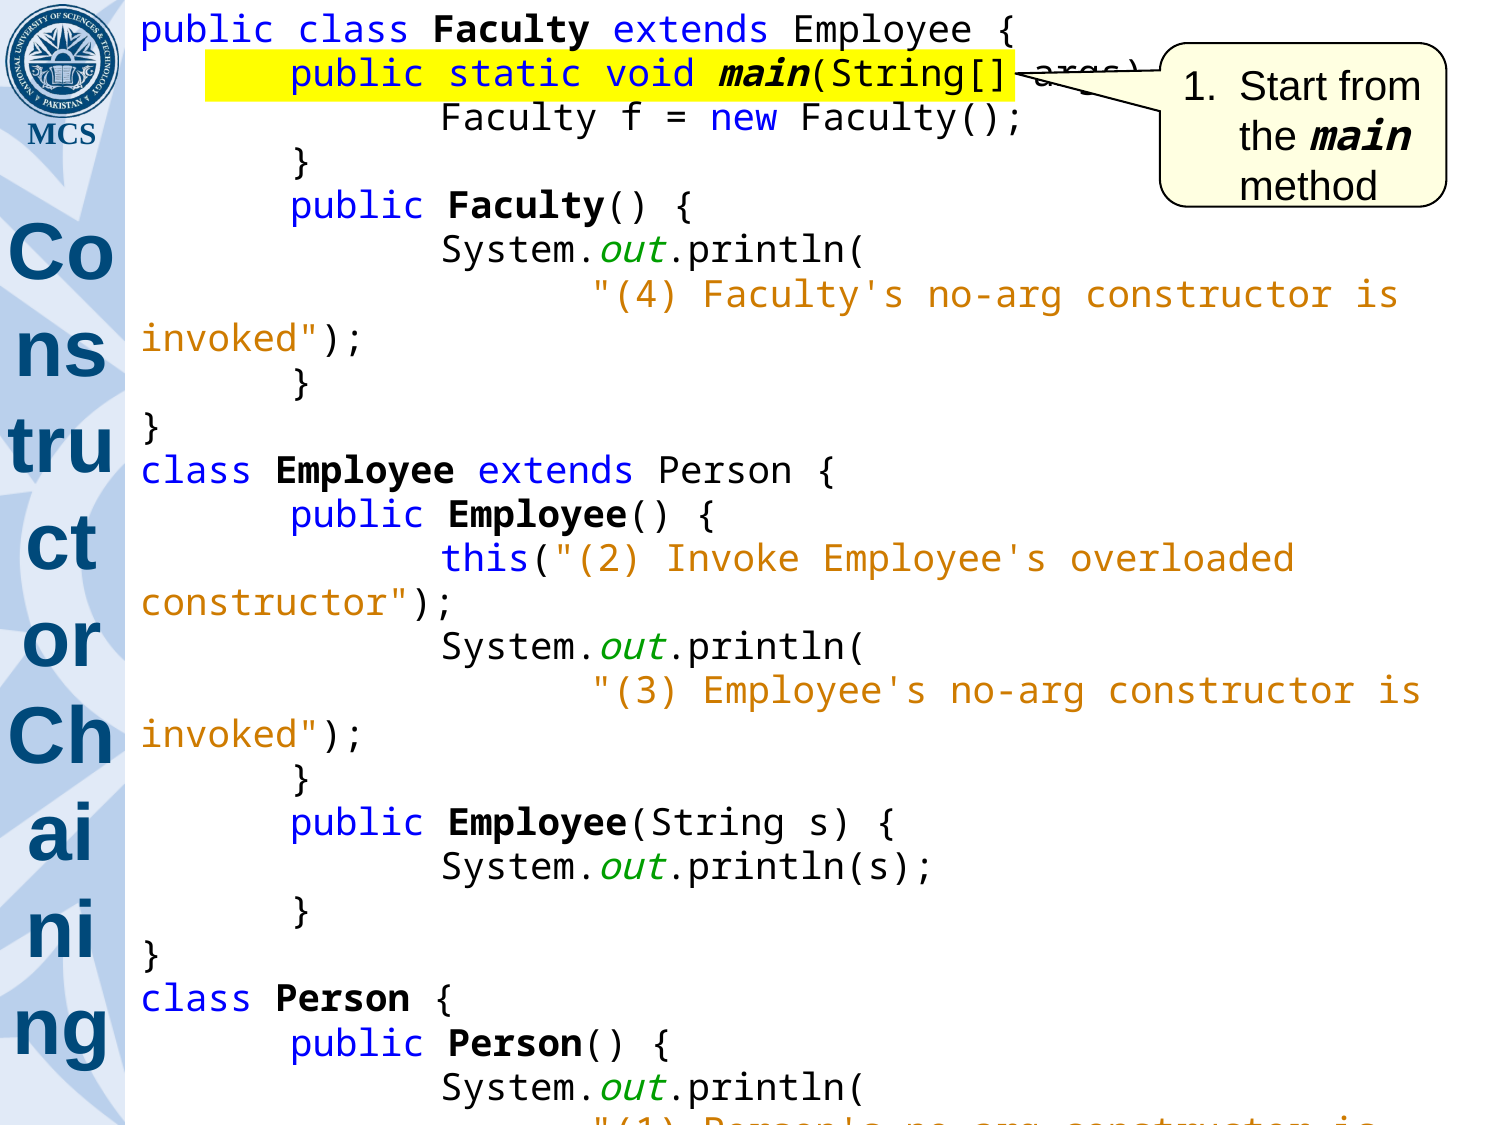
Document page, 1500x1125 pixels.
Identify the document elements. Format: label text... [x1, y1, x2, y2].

picture [41, 128, 48, 143]
text_box 1. Start from the main method [1014, 43, 1447, 207]
list public class Faculty extends Employee { public static void main(String[] args) { Faculty f = new Faculty(); } public Faculty() { System.out.println( "(4) Faculty's no-arg constructor is invoked"); } } class Employee extends Person { public Employee() { this("(2) Invoke Employee's overloaded constructor"); System.out.println( "(3) Employee's no-arg constructor is invoked"); } public Employee(String s) { System.out.println(s); } } class Person { public Person() { System.out.println( "(1) Person's no-arg constructor is invoked"); } } [125, 0, 1463, 1105]
title Constructor Chaining [0, 143, 124, 1125]
picture [0, 0, 125, 1125]
picture [32, 128, 39, 143]
